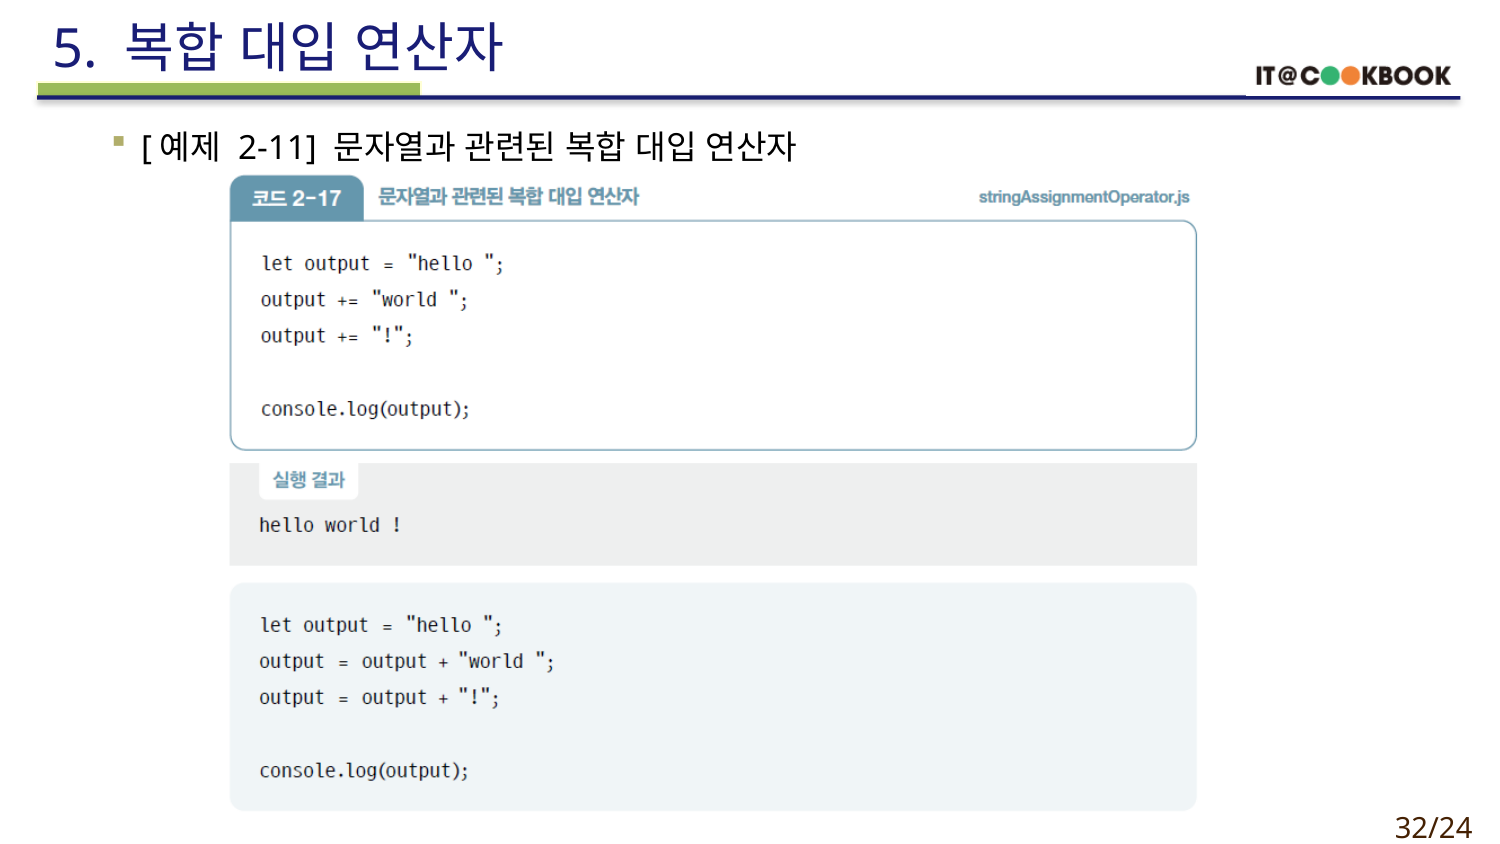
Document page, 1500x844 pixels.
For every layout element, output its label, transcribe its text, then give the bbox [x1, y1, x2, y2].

picture [1246, 57, 1463, 96]
list [예제 2-11] 문자열과 관련된 복합 대입 연산자 [37, 114, 1463, 818]
picture [224, 169, 1206, 818]
title 5. 복합 대입 연산자 [37, 10, 1278, 82]
